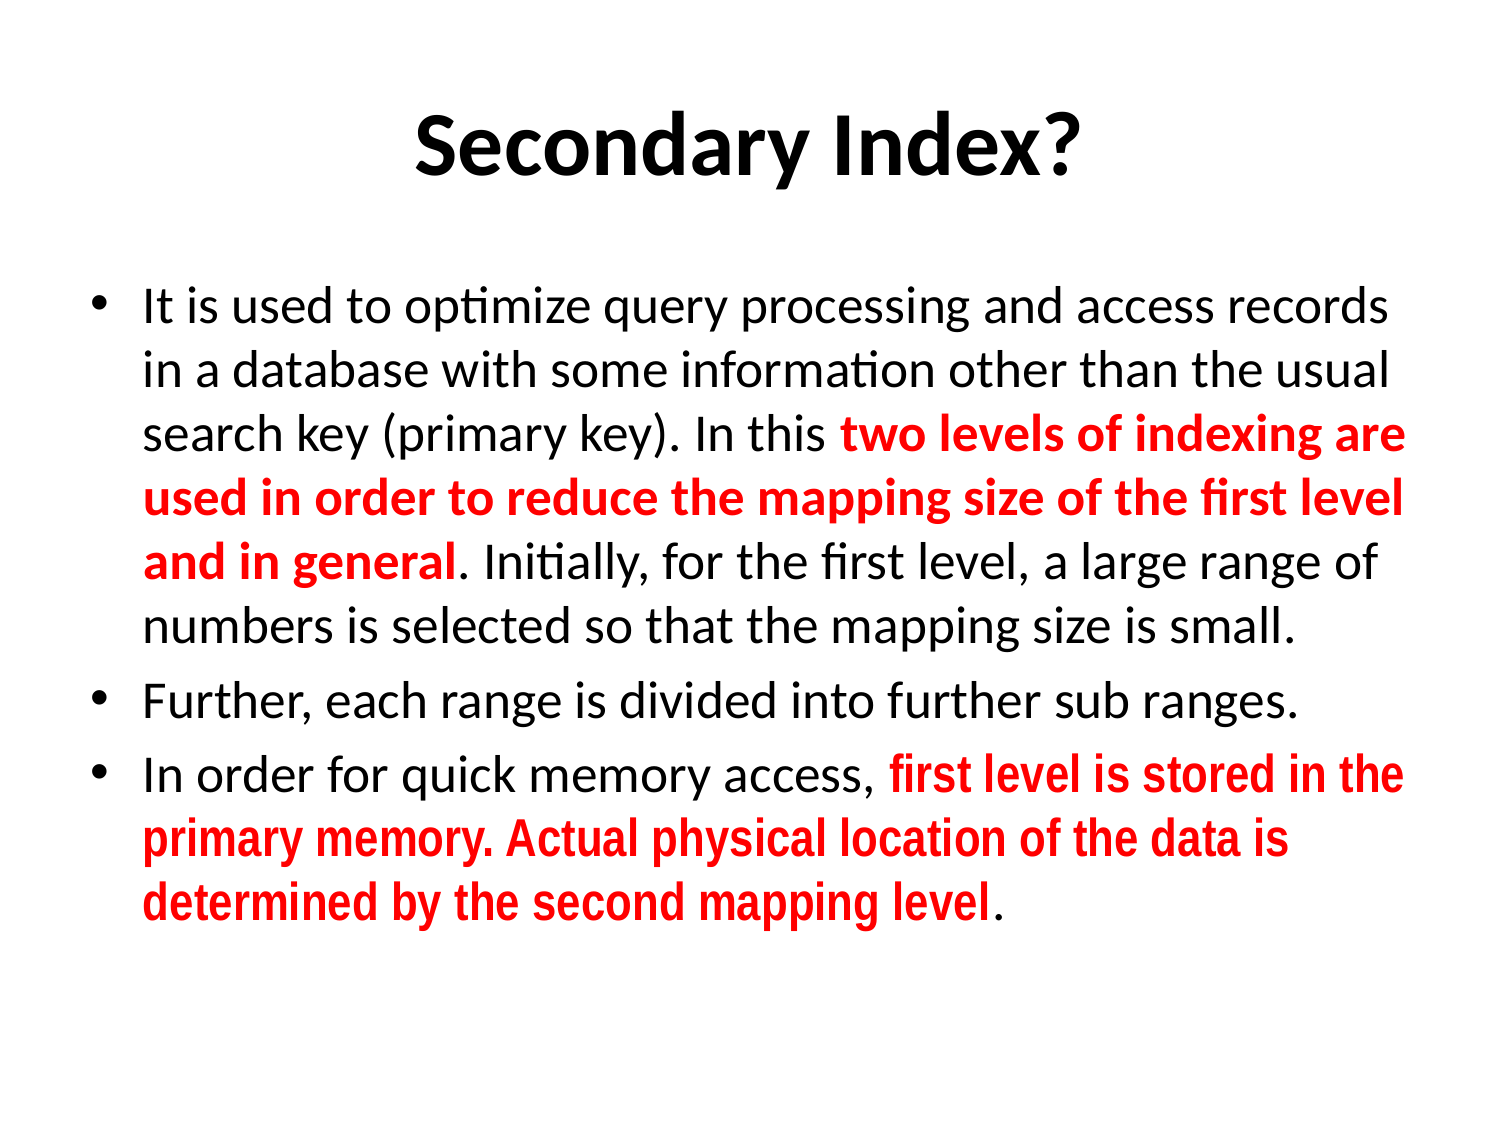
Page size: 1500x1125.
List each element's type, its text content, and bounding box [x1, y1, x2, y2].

title Secondary Index? [75, 45, 1425, 233]
list It is used to optimize query processing and access records in a database with some information other than the usual search key (primary key). In this two levels of indexing are used in order to reduce the mapping size of the first level and in general. Initially, for the first level, a large range of numbers is selected so that the mapping size is small. Further, each range is divided into further sub ranges. In order for quick memory access, first level is stored in the primary memory. Actual physical location of the data is determined by the second mapping level. [75, 262, 1425, 1005]
